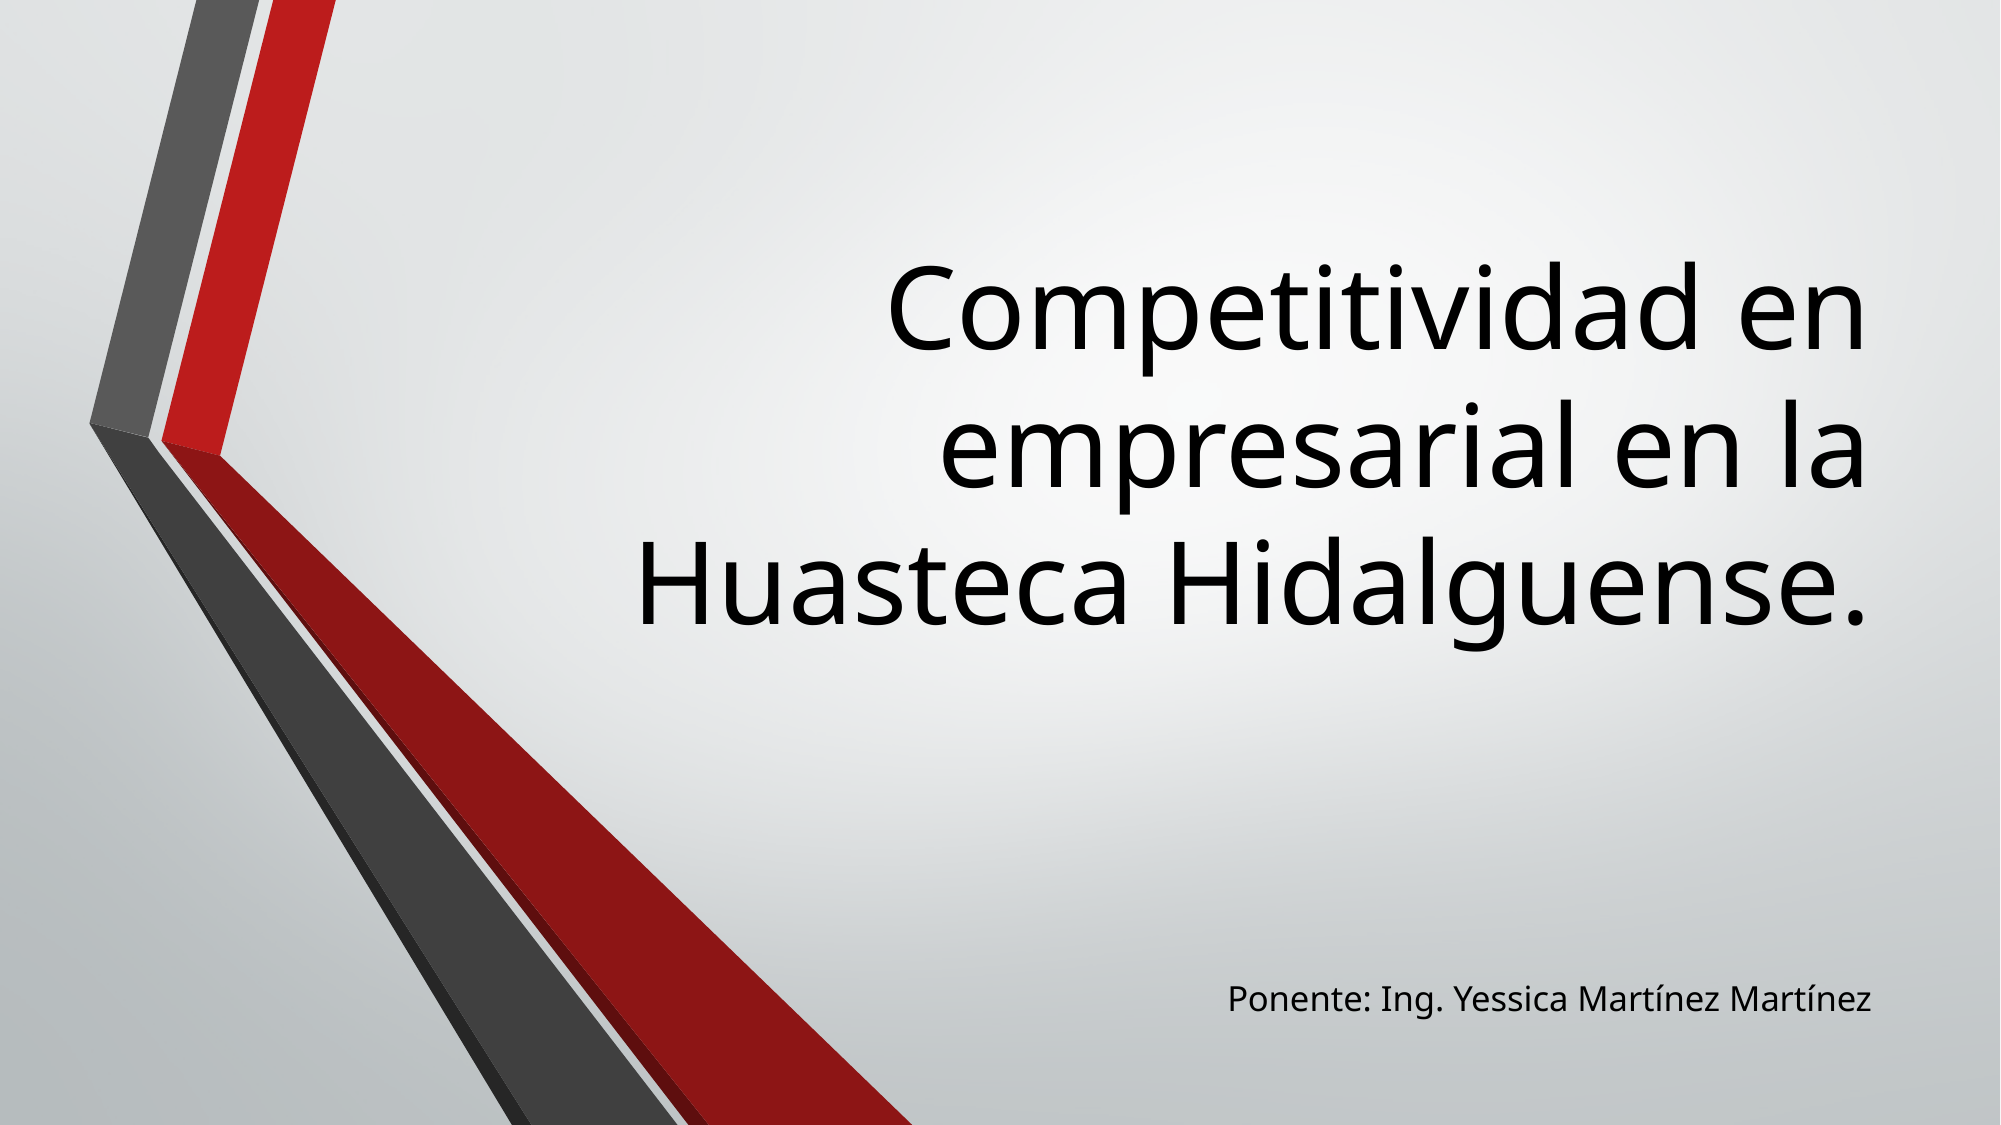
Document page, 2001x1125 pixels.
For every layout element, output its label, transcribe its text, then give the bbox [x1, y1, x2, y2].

subtitle Ponente: Ing. Yessica Martínez Martínez [1202, 852, 1887, 1054]
title Competitividad en empresarial en la Huasteca Hidalguense. [480, 226, 1887, 656]
